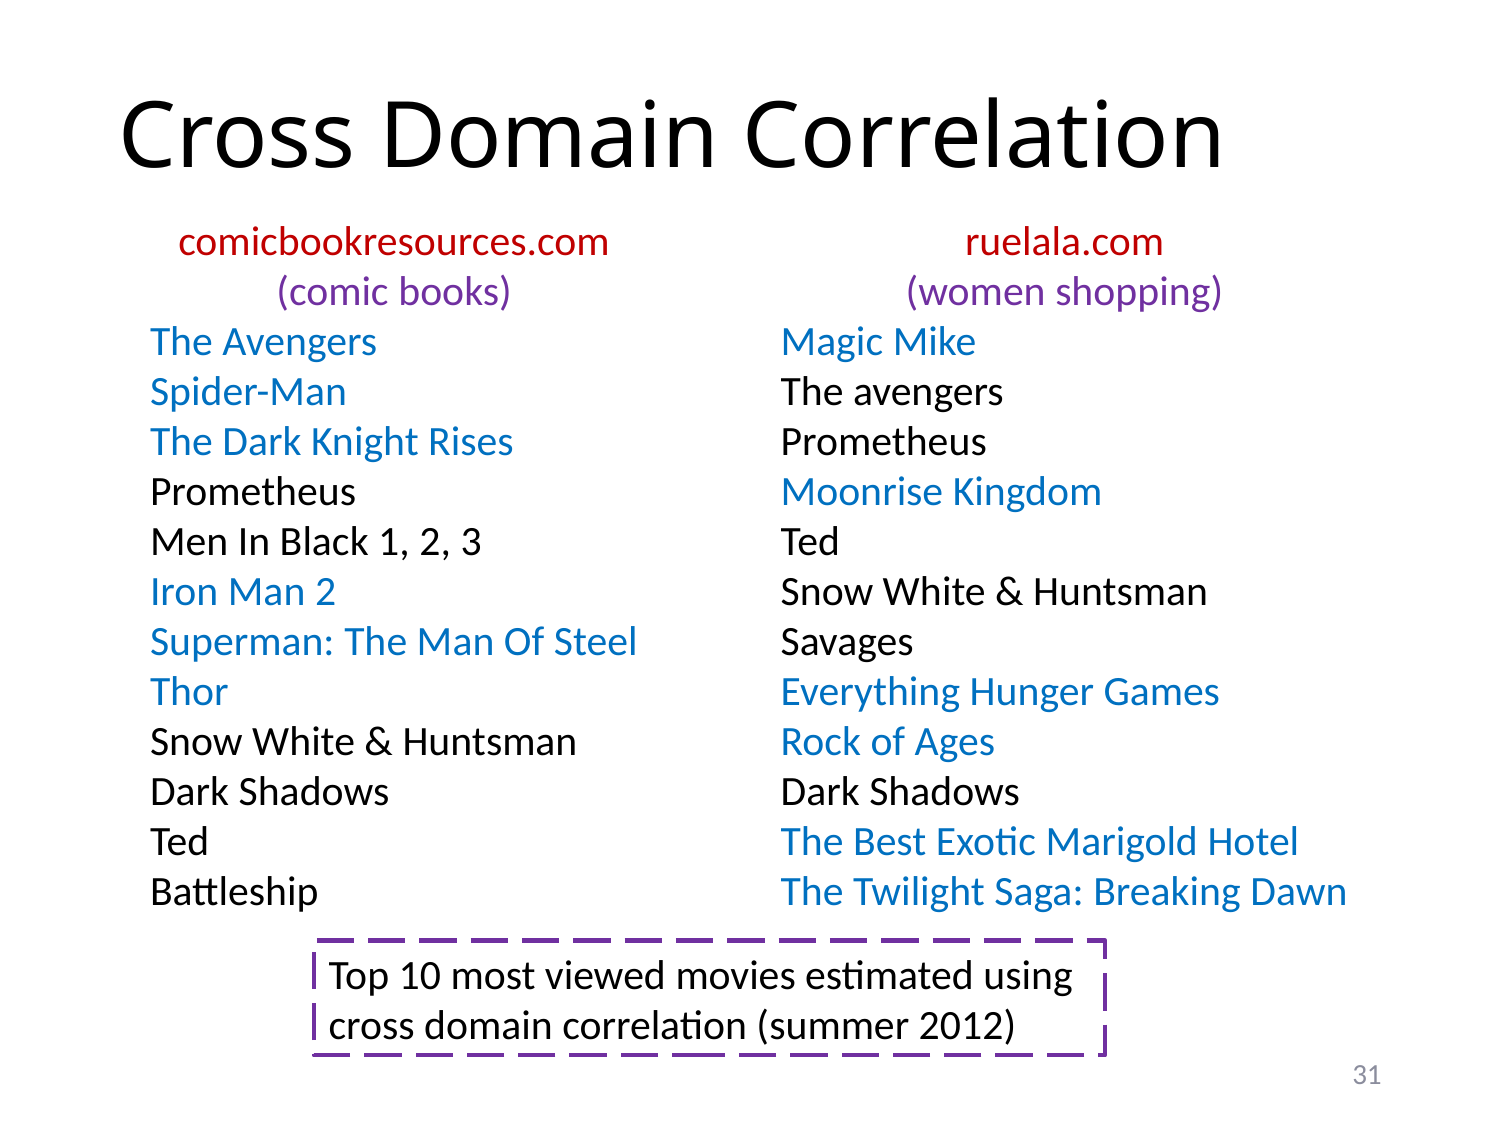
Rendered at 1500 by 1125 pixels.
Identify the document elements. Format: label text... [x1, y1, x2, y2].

text_box comicbookresources.com (comic books) The Avengers Spider-Man The Dark Knight Rises Prometheus Men In Black 1, 2, 3 Iron Man 2 Superman: The Man Of Steel Thor Snow White & Huntsman Dark Shadows Ted Battleship [135, 206, 653, 922]
text_box Top 10 most viewed movies estimated using cross domain correlation (summer 2012) [313, 940, 1105, 1056]
slide_number 31 [1059, 1042, 1397, 1103]
text_box ruelala.com (women shopping) Magic Mike The avengers Prometheus Moonrise Kingdom Ted Snow White & Huntsman Savages Everything Hunger Games Rock of Ages Dark Shadows The Best Exotic Marigold Hotel The Twilight Saga: Breaking Dawn [765, 206, 1364, 922]
title Cross Domain Correlation [103, 24, 1397, 252]
